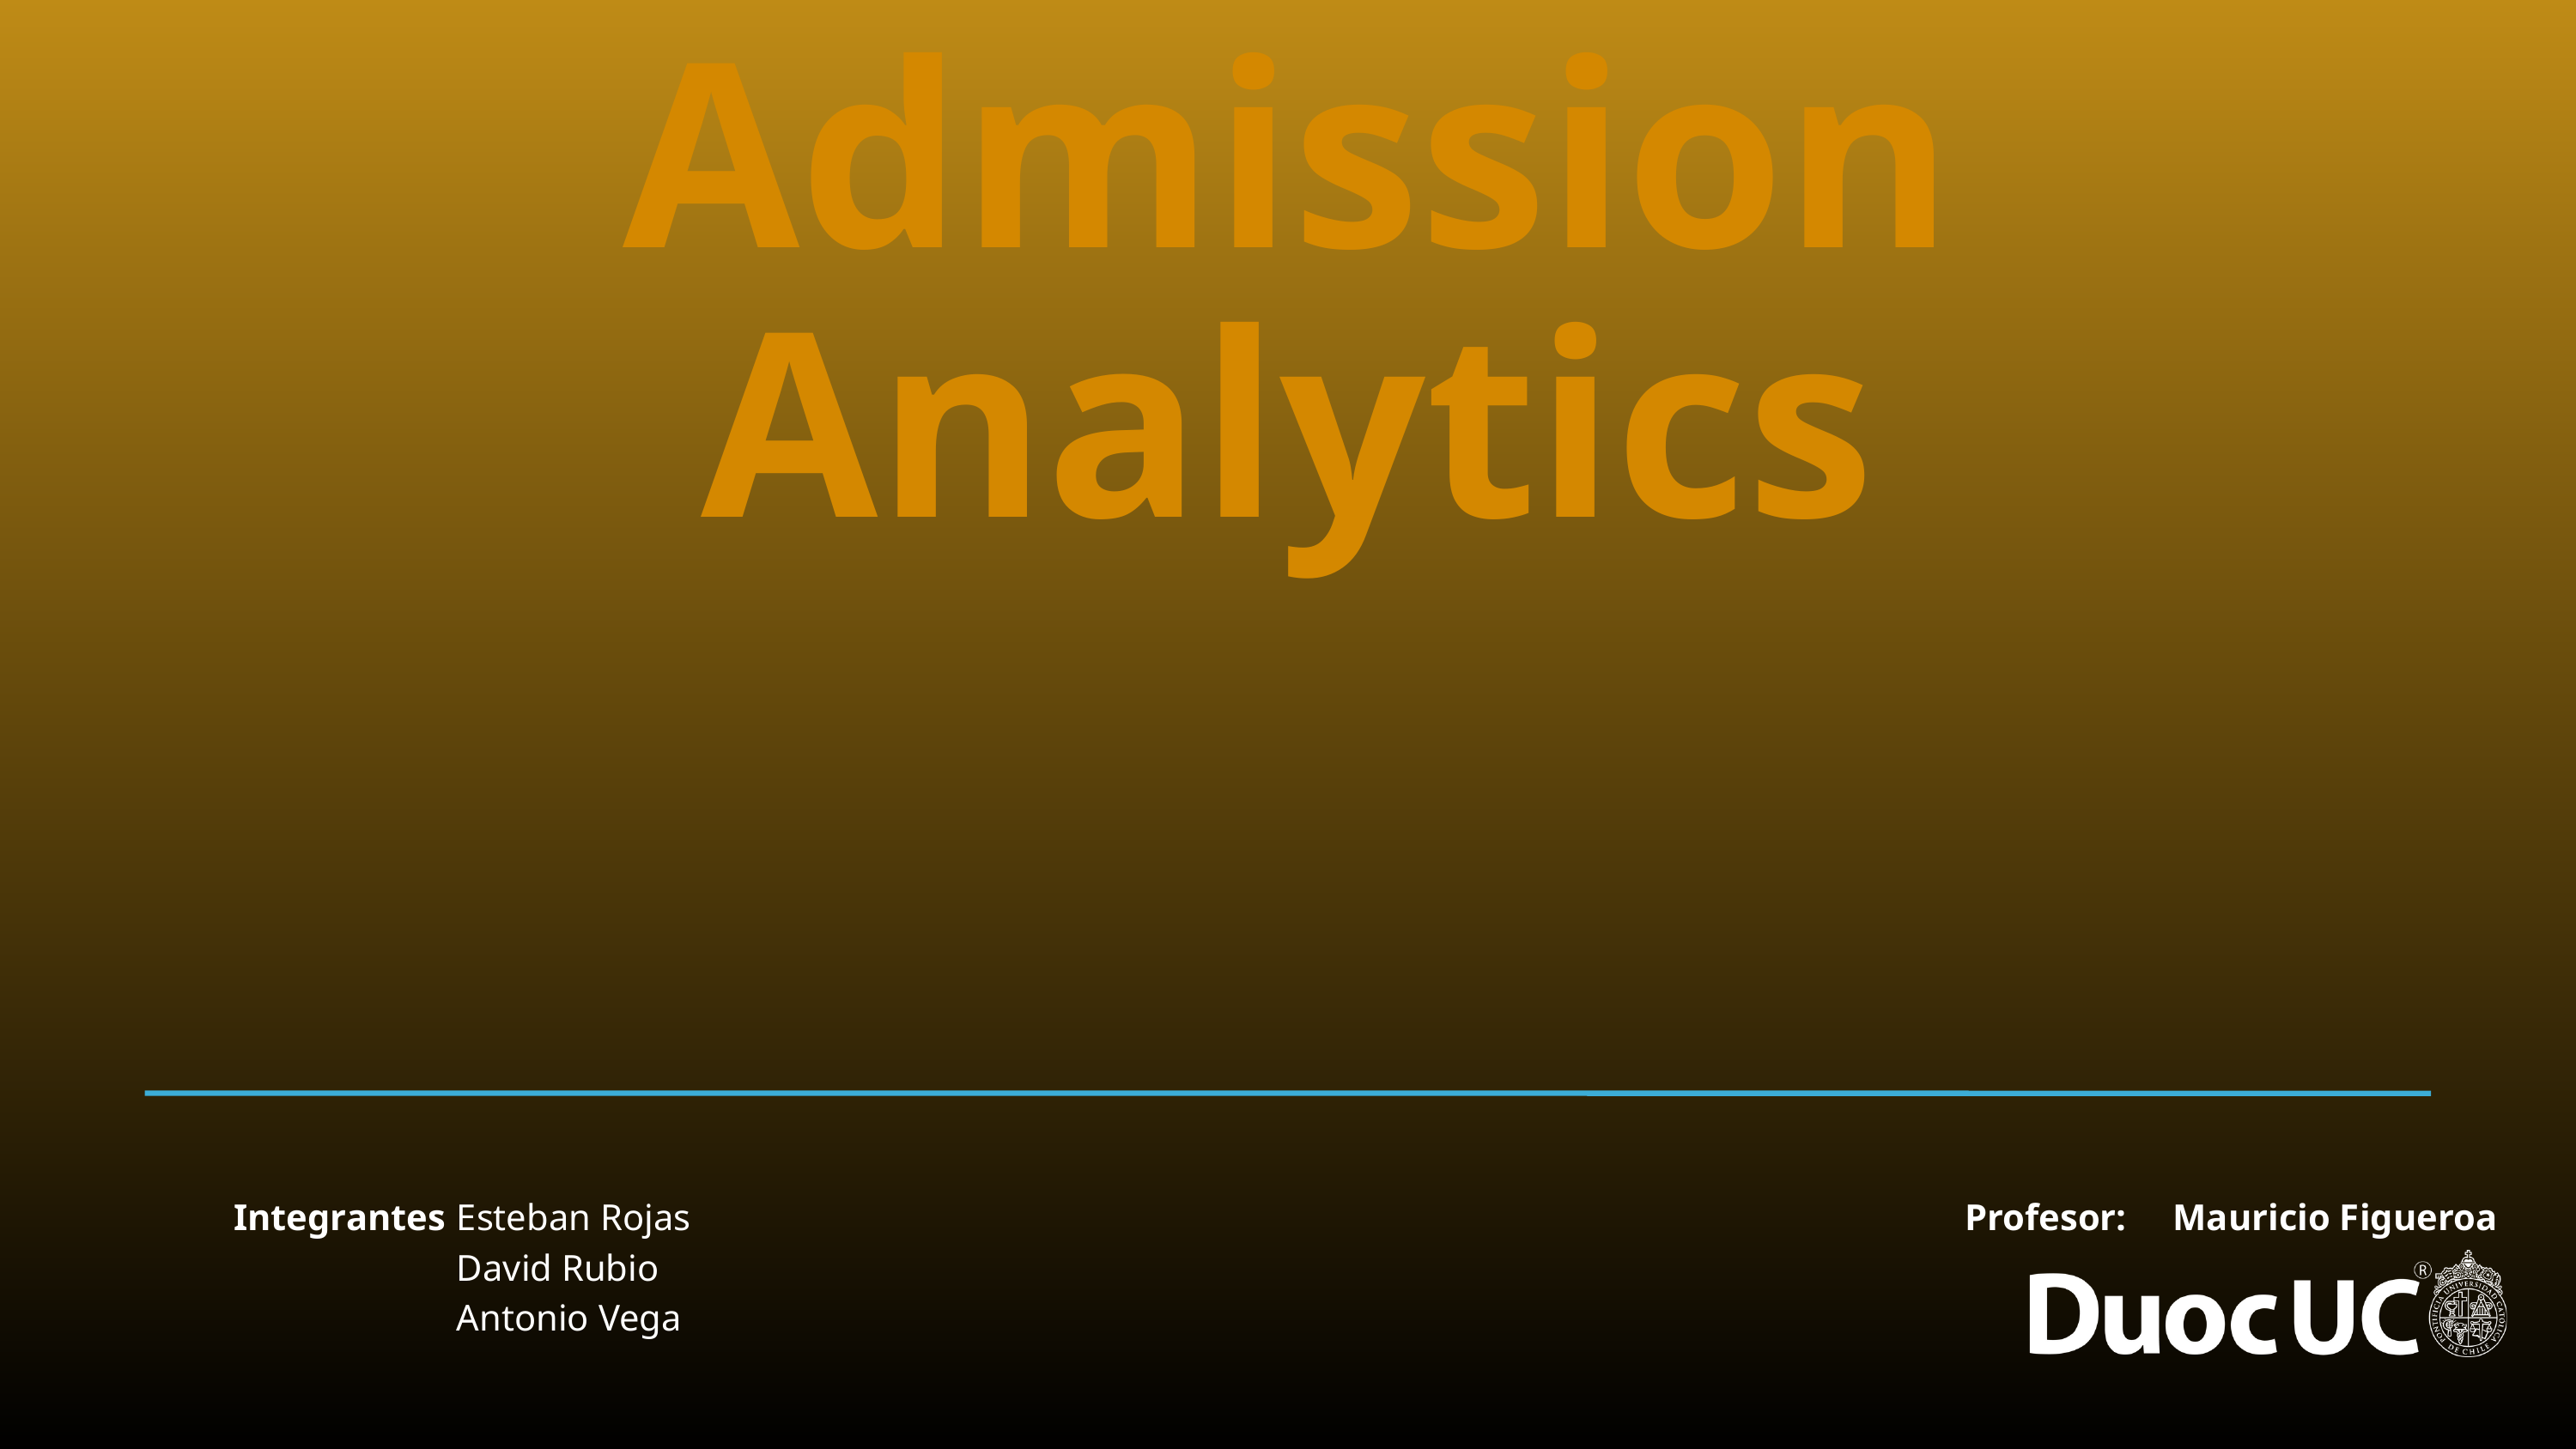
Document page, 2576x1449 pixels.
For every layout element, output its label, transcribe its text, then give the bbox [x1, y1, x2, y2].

text_box Integrantes [234, 1187, 456, 1239]
text_box [2029, 1250, 2507, 1357]
text_box Admission Analytics [374, 29, 2202, 569]
text_box Profesor: Mauricio Figueroa [1907, 1187, 2498, 1239]
text_box Esteban Rojas David Rubio Antonio Vega [456, 1187, 986, 1338]
